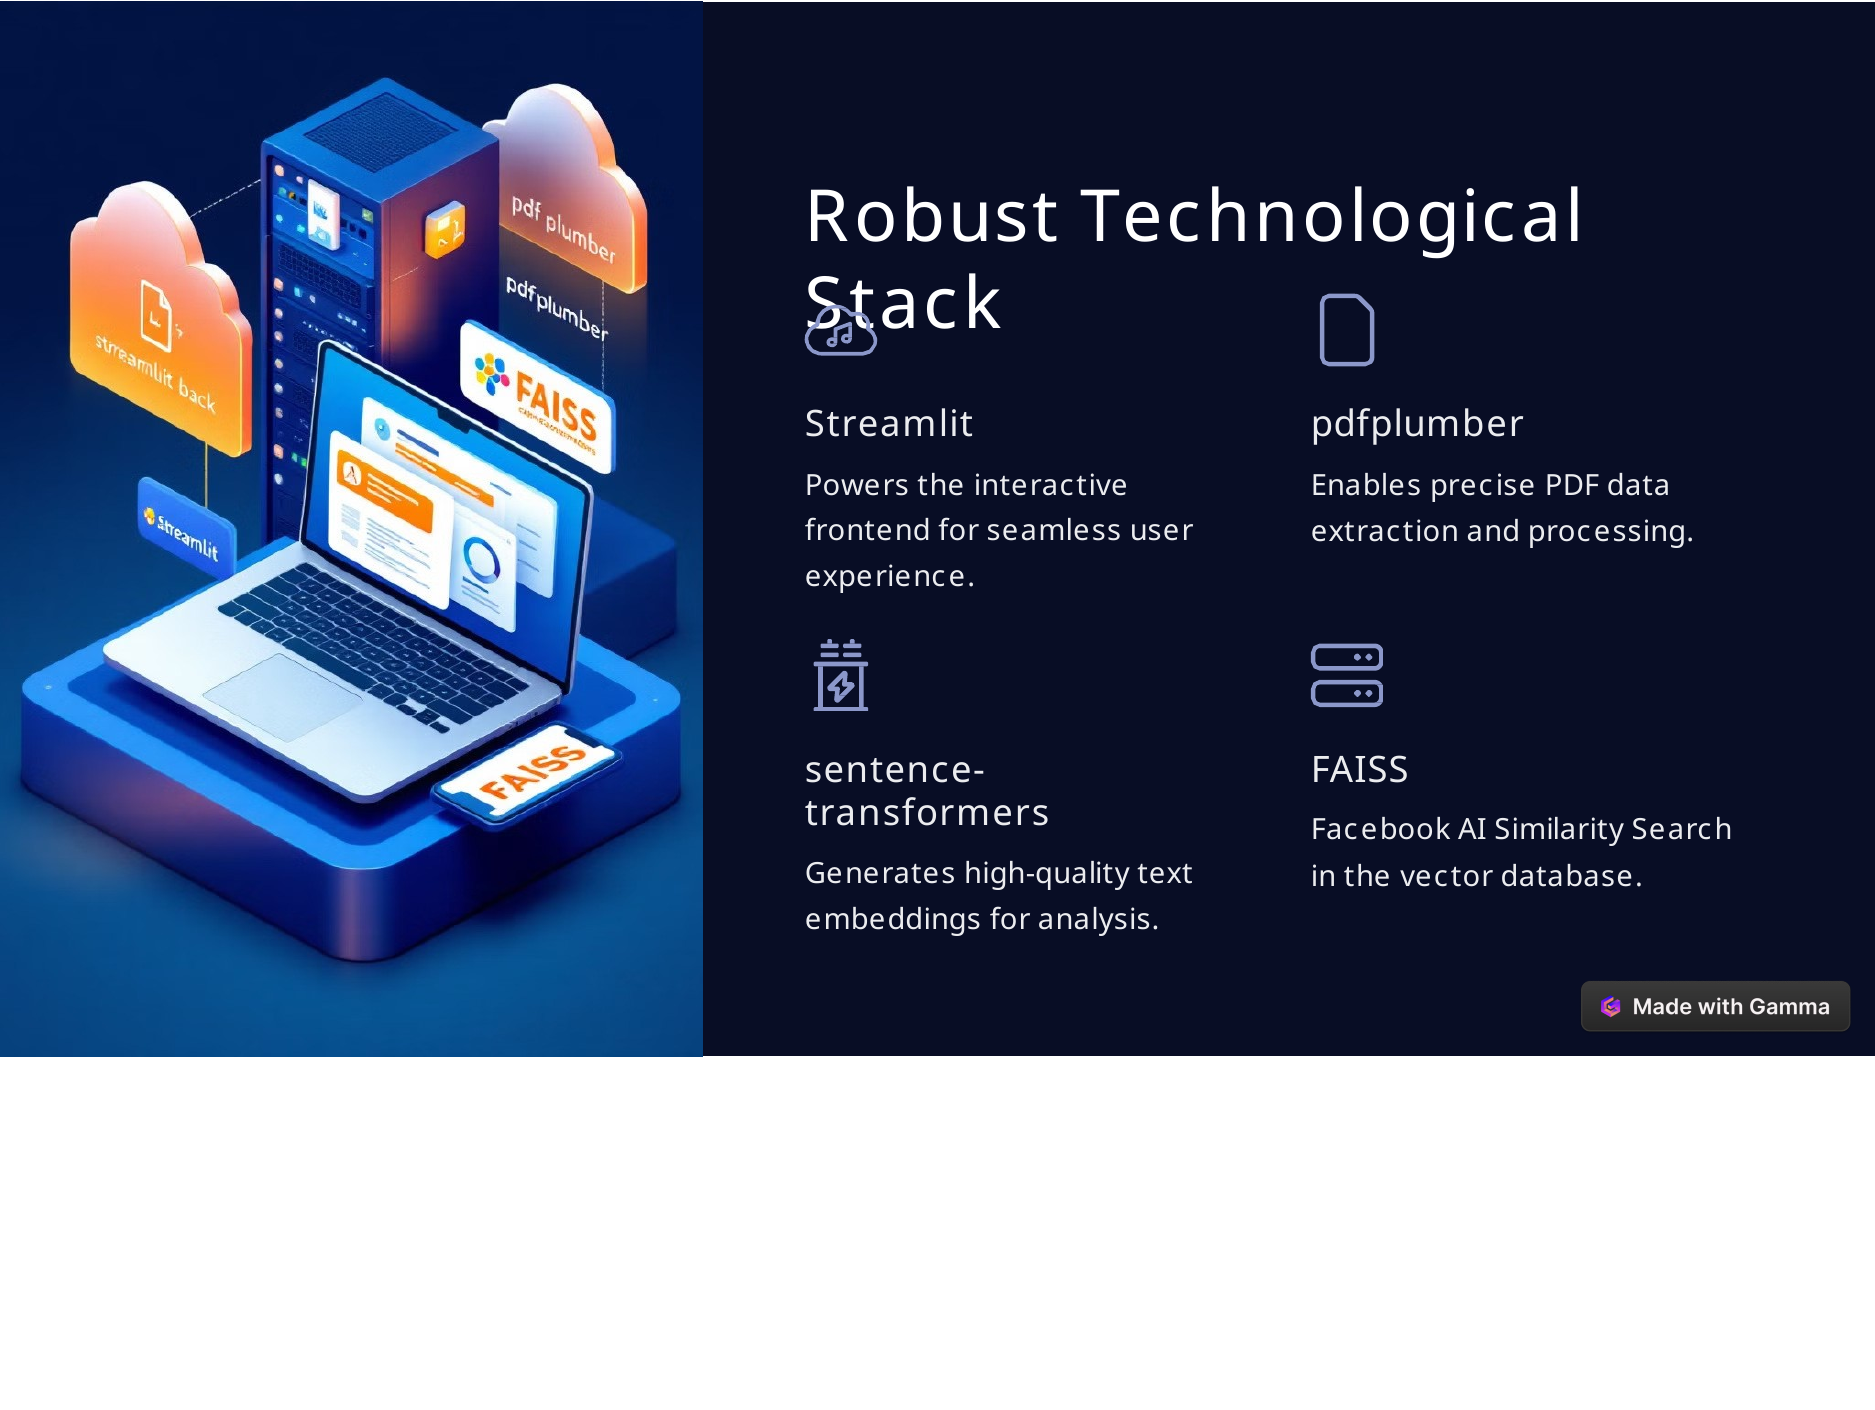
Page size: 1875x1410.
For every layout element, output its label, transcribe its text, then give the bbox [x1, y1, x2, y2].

text_box [843, 639, 862, 649]
text_box [1571, 972, 1860, 1041]
text_box [843, 652, 862, 658]
text_box pdfplumber Enables precise PDF data extraction and processing. [1308, 400, 1701, 547]
text_box [1310, 679, 1383, 708]
text_box [1319, 293, 1375, 367]
title Robust Technological Stack [99, 90, 1776, 406]
text_box Streamlit Powers the interactive frontend for seamless user experience. [802, 400, 1264, 592]
text_box sentence-transformers Generates high-quality text embeddings for analysis. [802, 745, 1206, 936]
text_box [1310, 643, 1383, 671]
text_box [804, 304, 878, 356]
text_box [820, 639, 839, 649]
text_box [813, 661, 869, 711]
text_box [0, 1, 703, 1057]
text_box [820, 652, 839, 658]
text_box FAISS Facebook AI Similarity Search in the vector database. [1308, 745, 1762, 892]
